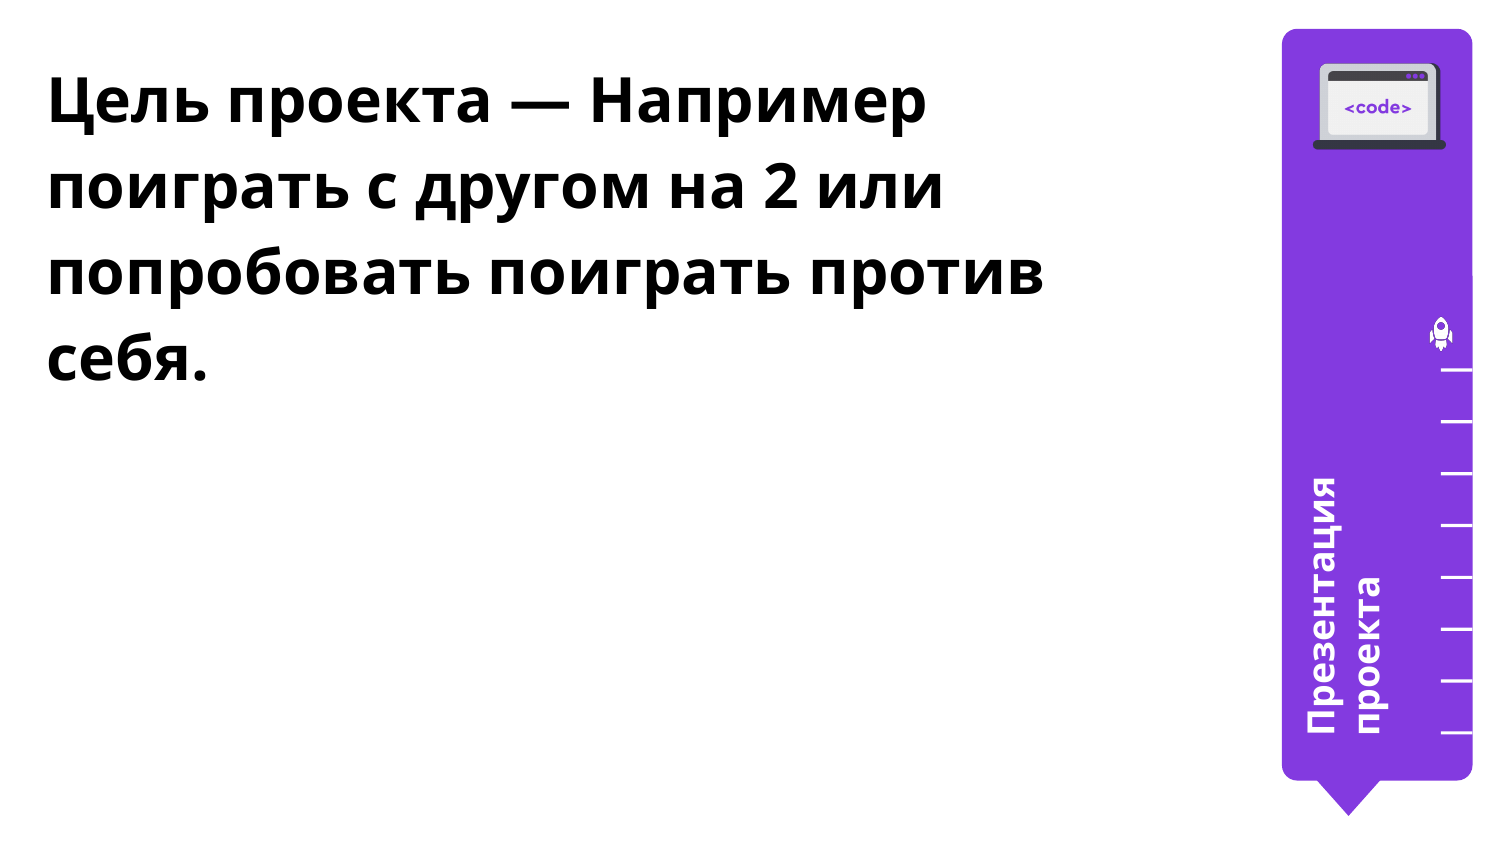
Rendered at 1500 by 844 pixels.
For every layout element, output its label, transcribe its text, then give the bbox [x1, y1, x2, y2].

text_box Цель проекта — Например поиграть с другом на 2 или попробовать поиграть против себя. [45, 48, 1202, 146]
picture [1281, 13, 1473, 195]
picture [1423, 310, 1459, 358]
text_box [1281, 201, 1473, 817]
